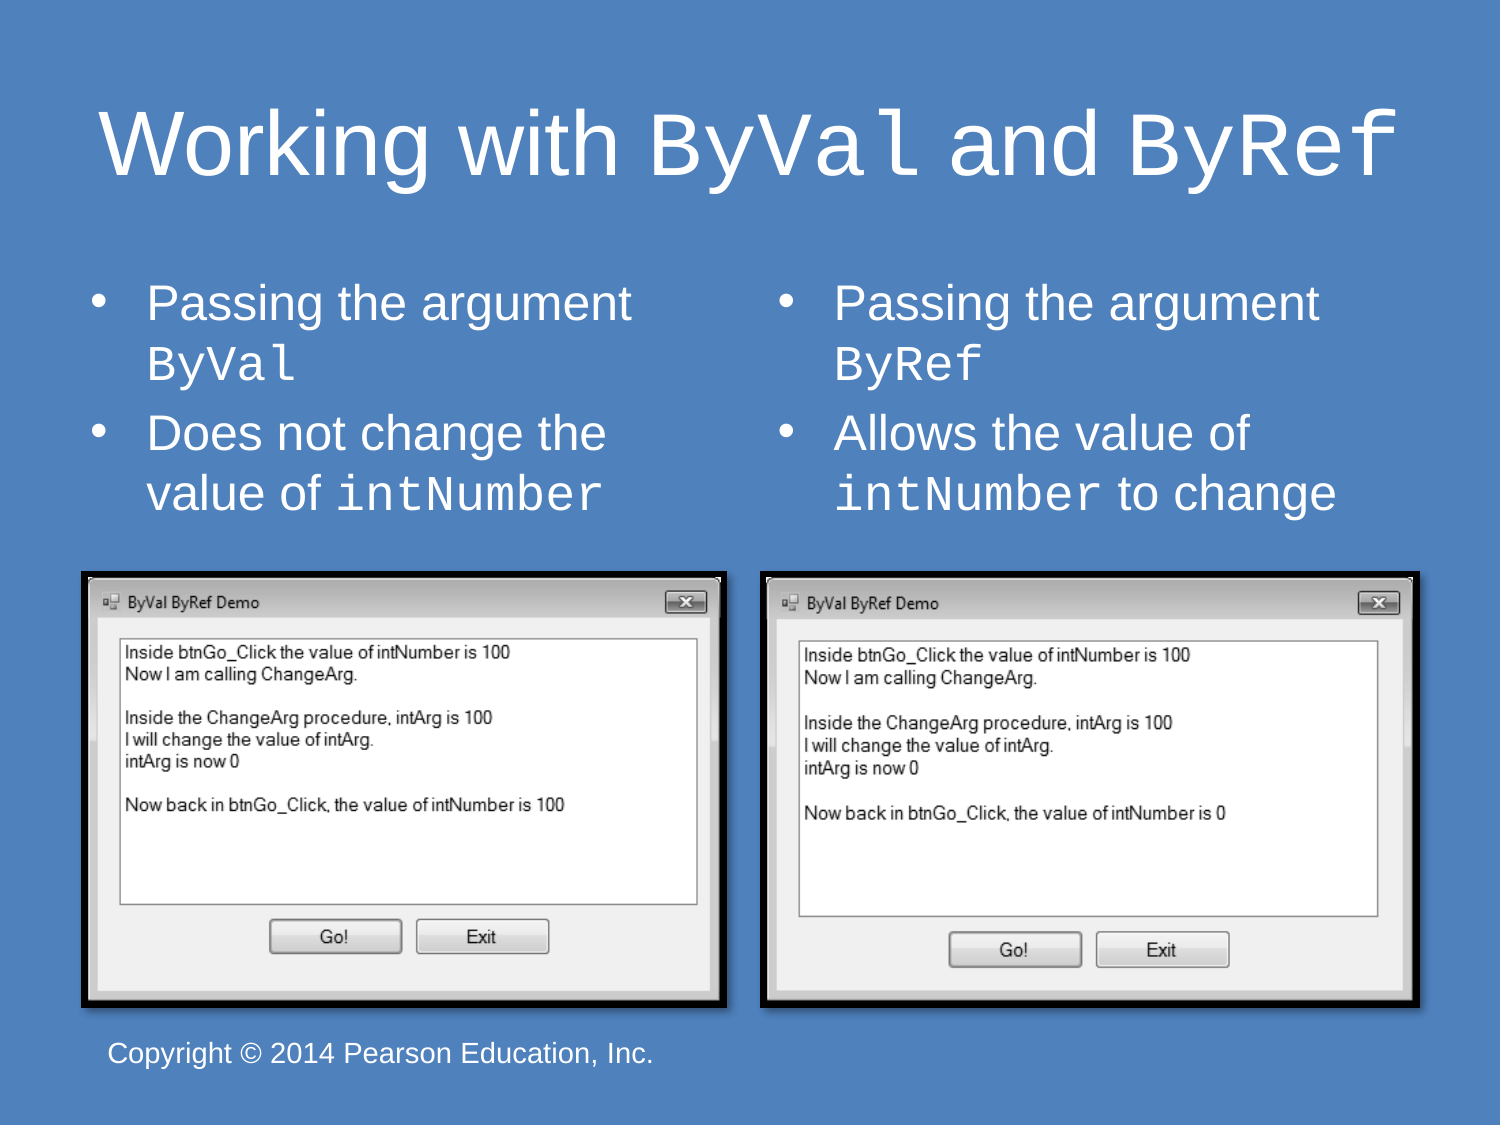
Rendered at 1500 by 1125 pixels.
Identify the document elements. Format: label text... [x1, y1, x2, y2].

title Working with ByVal and ByRef [75, 45, 1425, 233]
picture [765, 577, 1414, 1002]
list Passing the argument ByVal Does not change the value of intNumber [75, 262, 738, 1005]
picture [87, 577, 722, 1002]
list Passing the argument ByRef Allows the value of intNumber to change [762, 262, 1425, 572]
